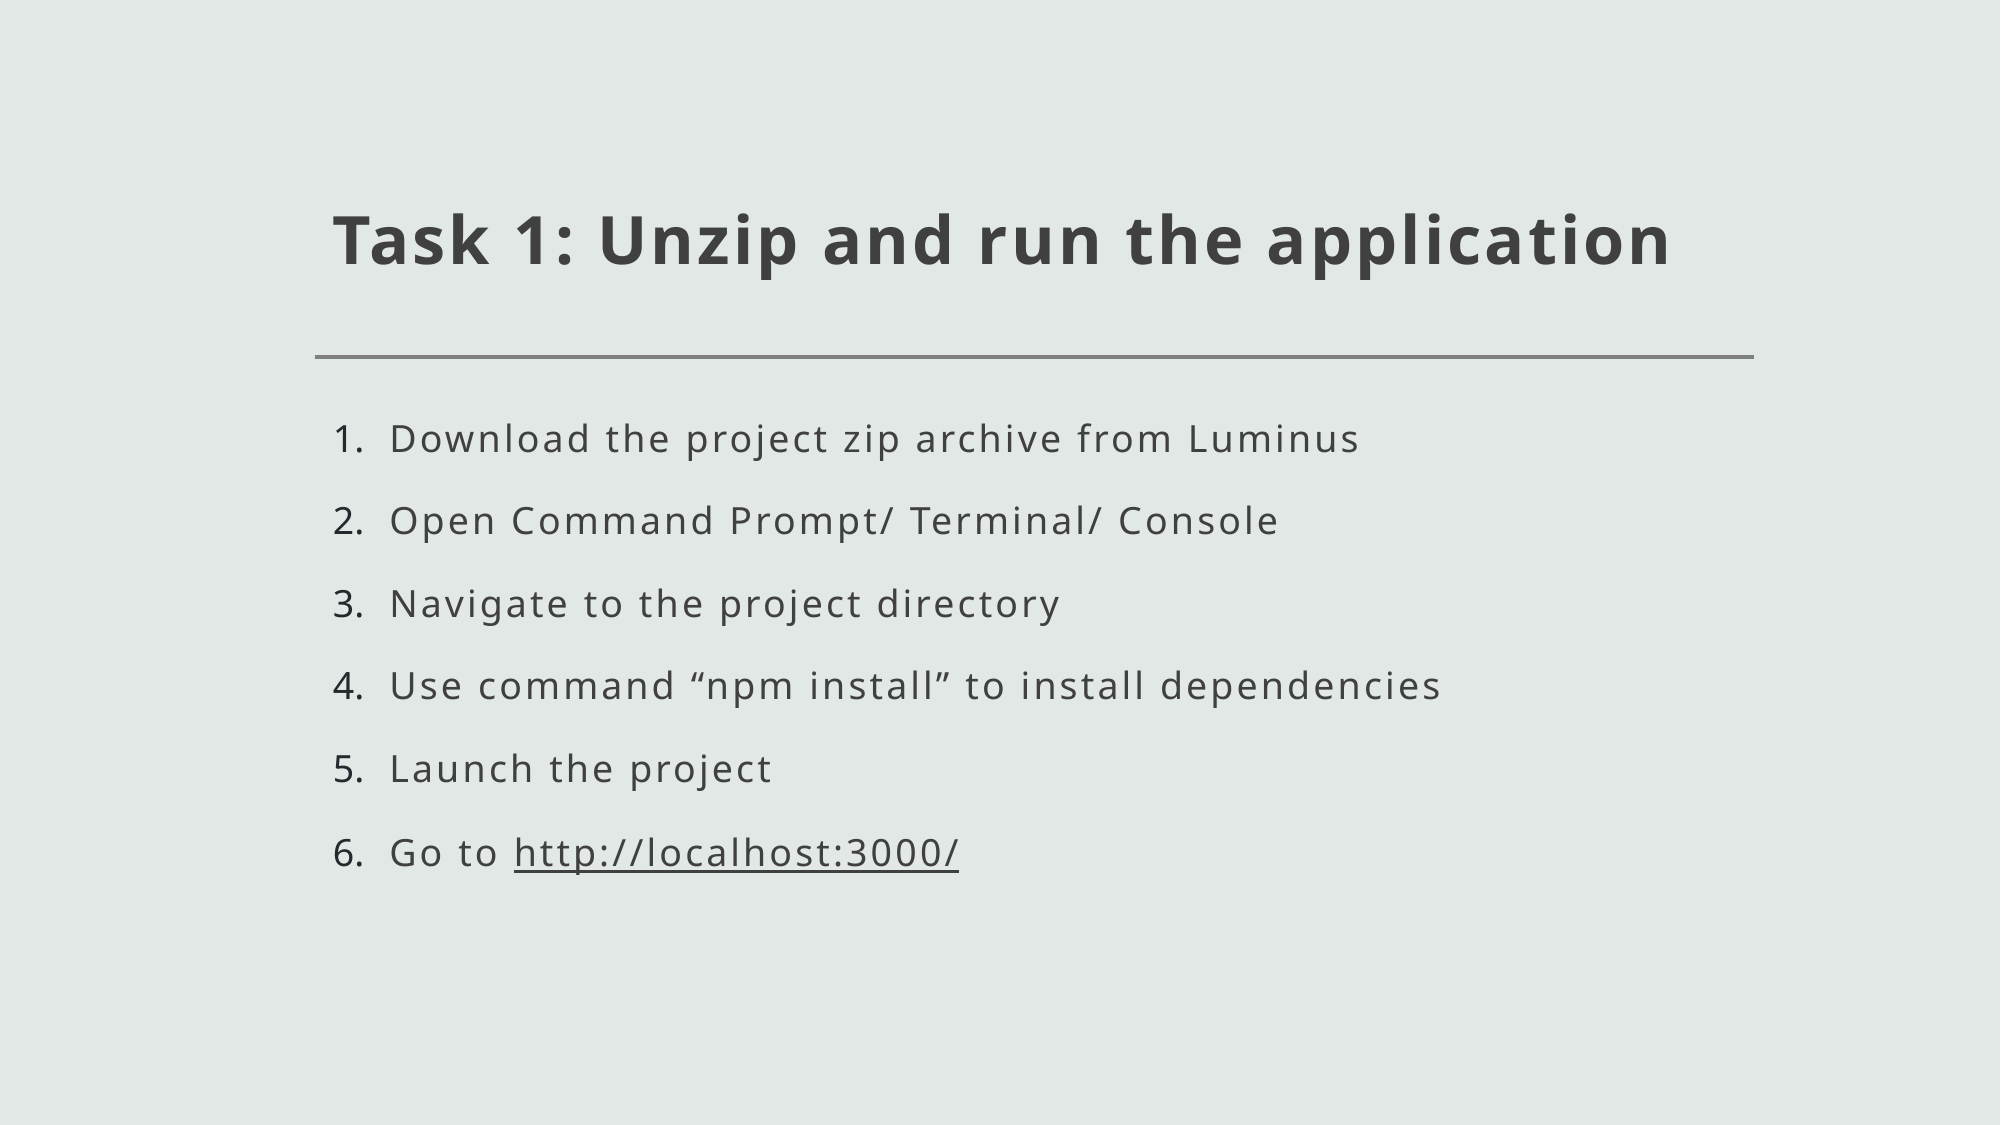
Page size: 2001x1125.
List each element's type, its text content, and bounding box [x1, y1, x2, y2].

list Download the project zip archive from Luminus Open Command Prompt/ Terminal/ Console Navigate to the project directory Use command “npm install” to install dependencies Launch the project Go to http://localhost:3000/ [315, 379, 1754, 979]
title Task 1: Unzip and run the application [315, 72, 1754, 294]
